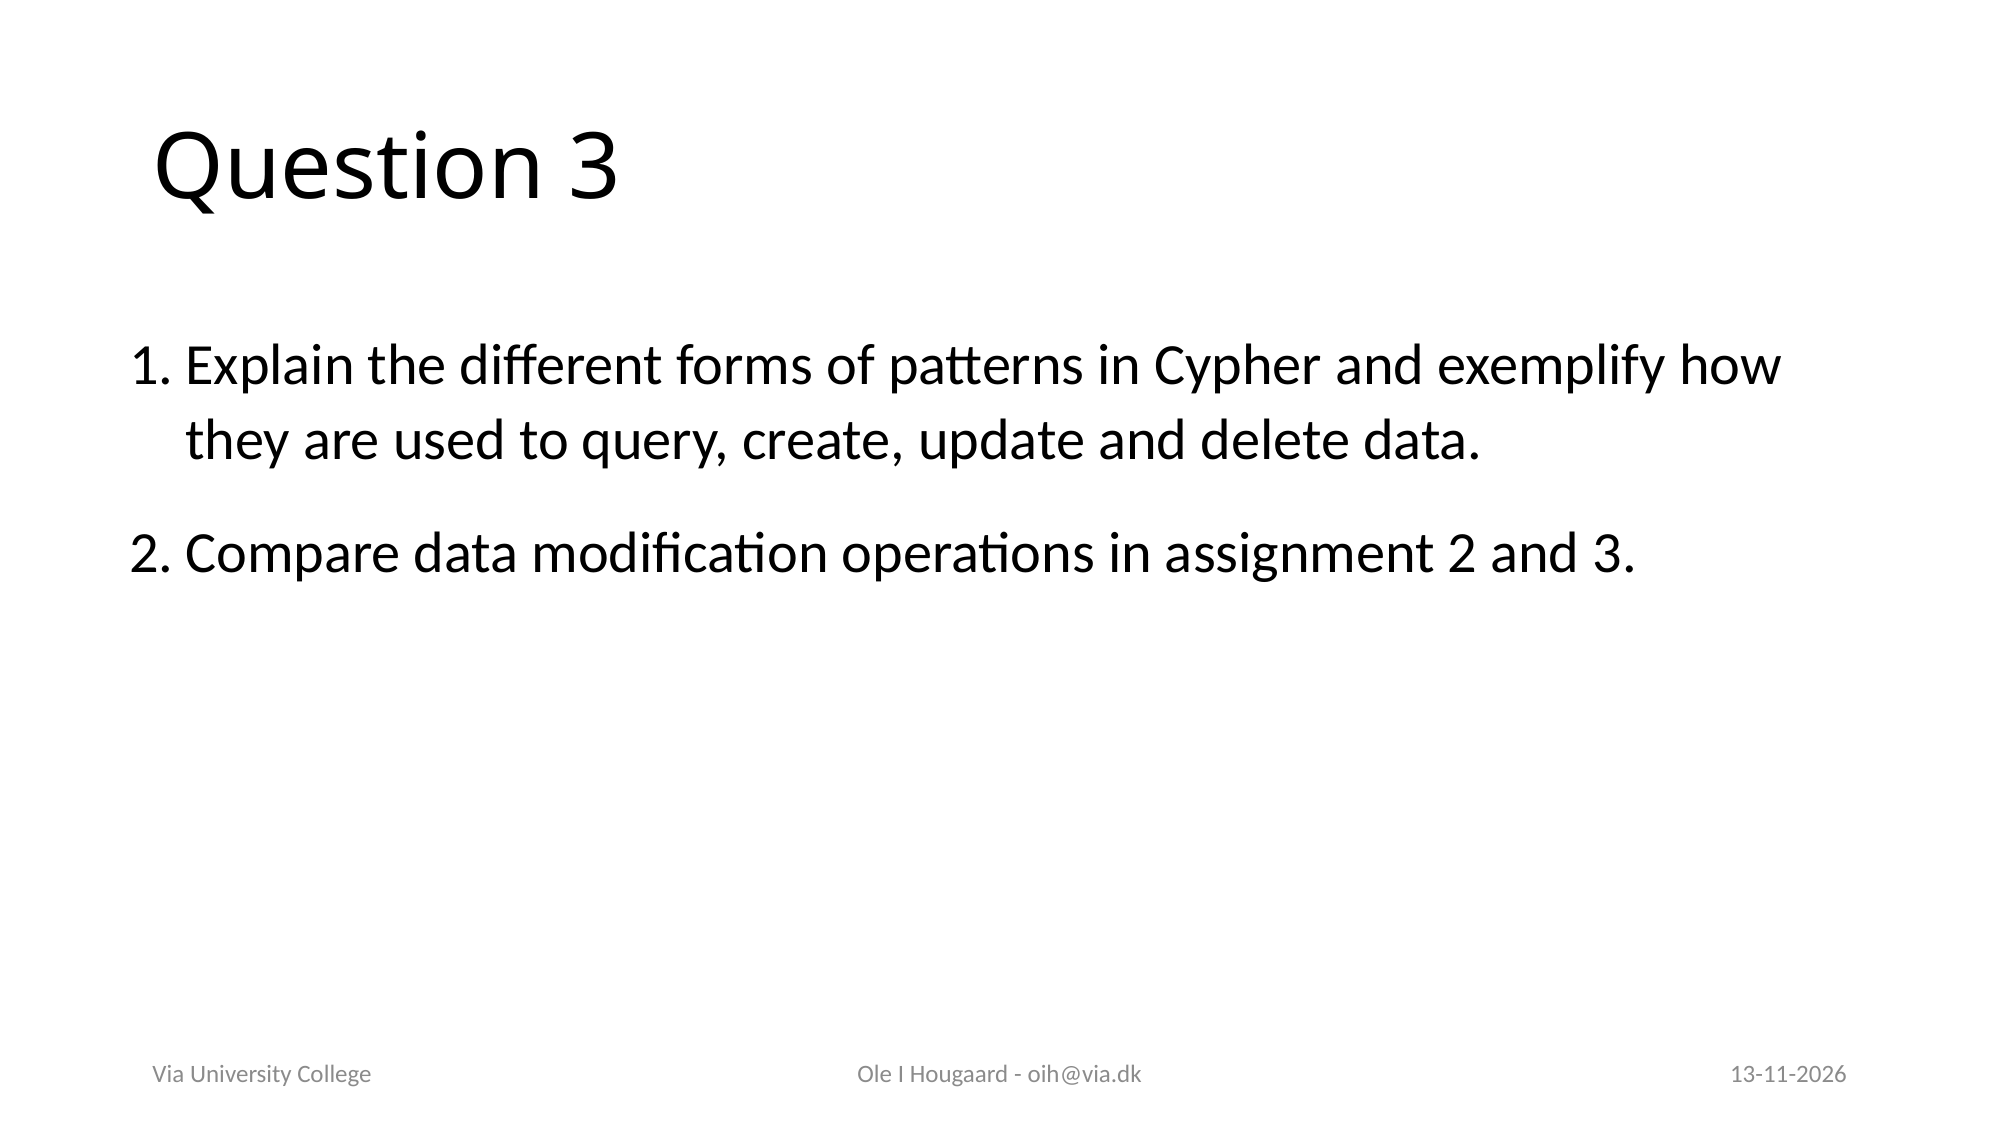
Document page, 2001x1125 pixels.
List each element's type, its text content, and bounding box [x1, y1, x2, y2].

footer Ole I Hougaard - oih@via.dk [662, 1042, 1338, 1103]
slide_number Via University College [137, 1042, 588, 1103]
title Question 3 [137, 59, 1863, 278]
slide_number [1412, 1042, 1863, 1103]
list Explain the different forms of patterns in Cypher and exemplify how they are used to query, create, update and delete data. Compare data modification operations in assignment 2 and 3. [114, 314, 1874, 972]
